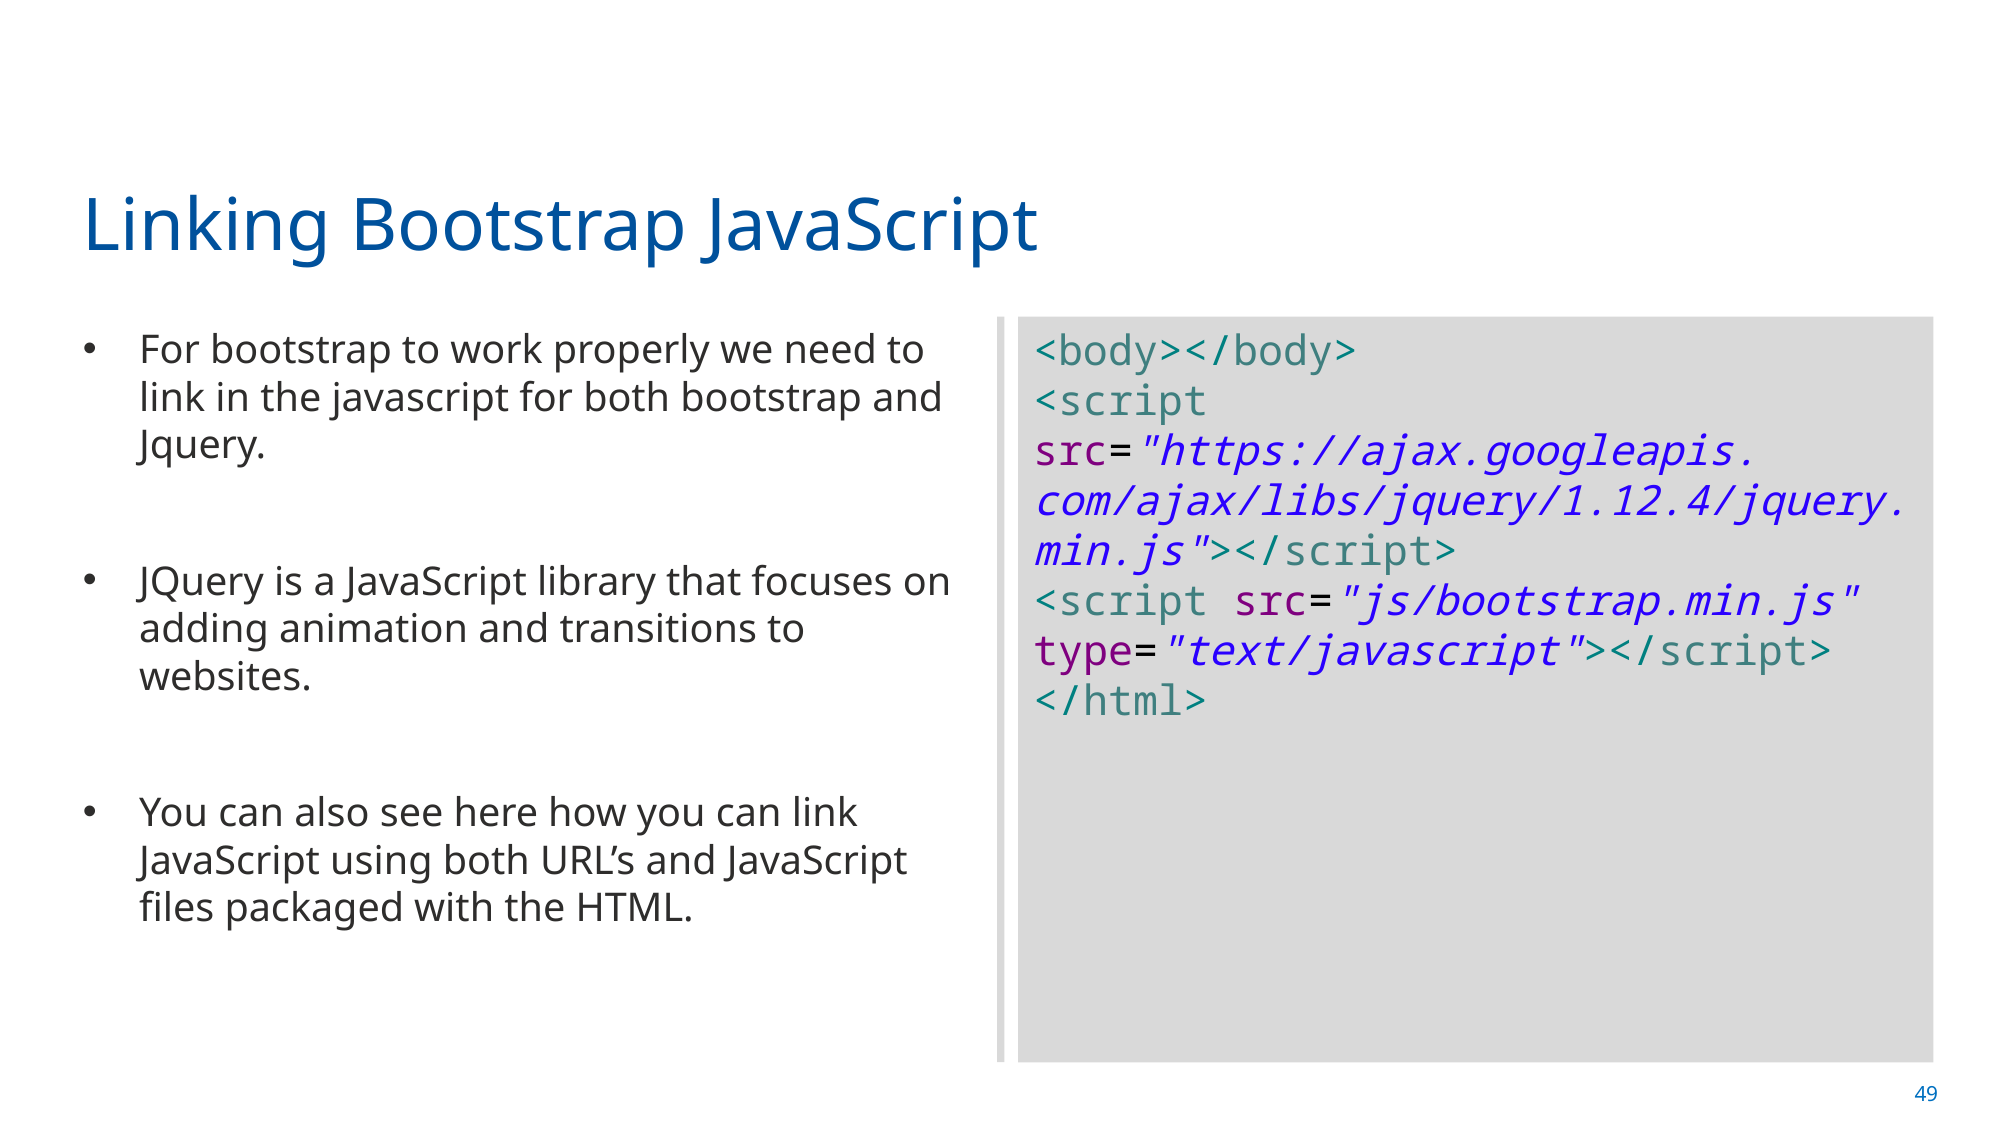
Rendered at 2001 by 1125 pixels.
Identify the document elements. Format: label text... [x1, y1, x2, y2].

list For bootstrap to work properly we need to link in the javascript for both bootstrap and Jquery. JQuery is a JavaScript library that focuses on adding animation and transitions to websites. You can also see here how you can link JavaScript using both URL’s and JavaScript files packaged with the HTML. [67, 316, 984, 1063]
list <body></body> <script src="https://ajax.googleapis. com/ajax/libs/jquery/1.12.4/jquery.min.js"></script> <script src="js/bootstrap.min.js" type="text/javascript"></script> </html> [1018, 316, 1934, 1063]
title Linking Bootstrap JavaScript [67, 170, 1565, 273]
